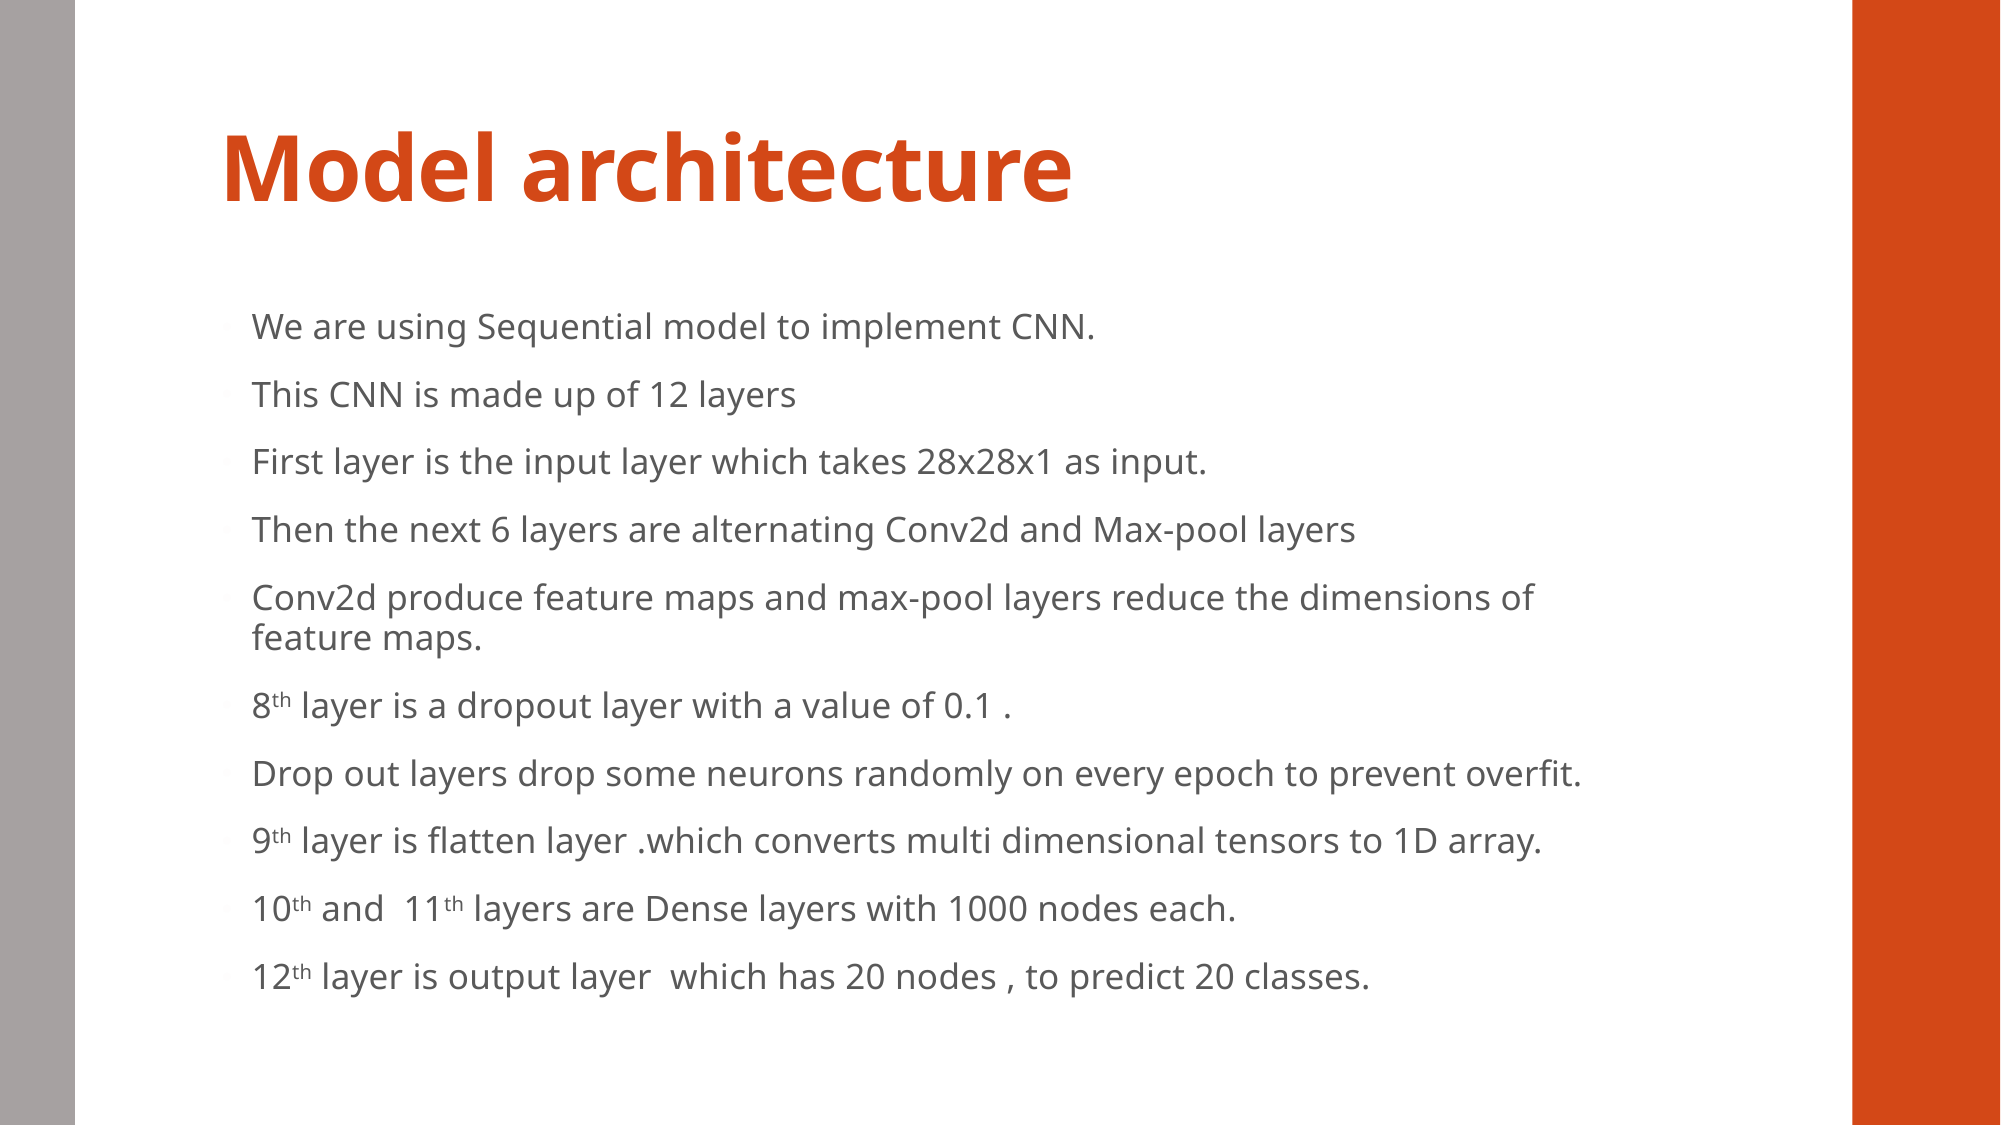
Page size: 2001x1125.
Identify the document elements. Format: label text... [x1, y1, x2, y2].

list We are using Sequential model to implement CNN. This CNN is made up of 12 layers First layer is the input layer which takes 28x28x1 as input. Then the next 6 layers are alternating Conv2d and Max-pool layers Conv2d produce feature maps and max-pool layers reduce the dimensions of feature maps. 8th layer is a dropout layer with a value of 0.1 . Drop out layers drop some neurons randomly on every epoch to prevent overfit. 9th layer is flatten layer .which converts multi dimensional tensors to 1D array. 10th and 11th layers are Dense layers with 1000 nodes each. 12th layer is output layer which has 20 nodes , to predict 20 classes. [206, 299, 1617, 1014]
title Model architecture [204, 0, 1795, 230]
